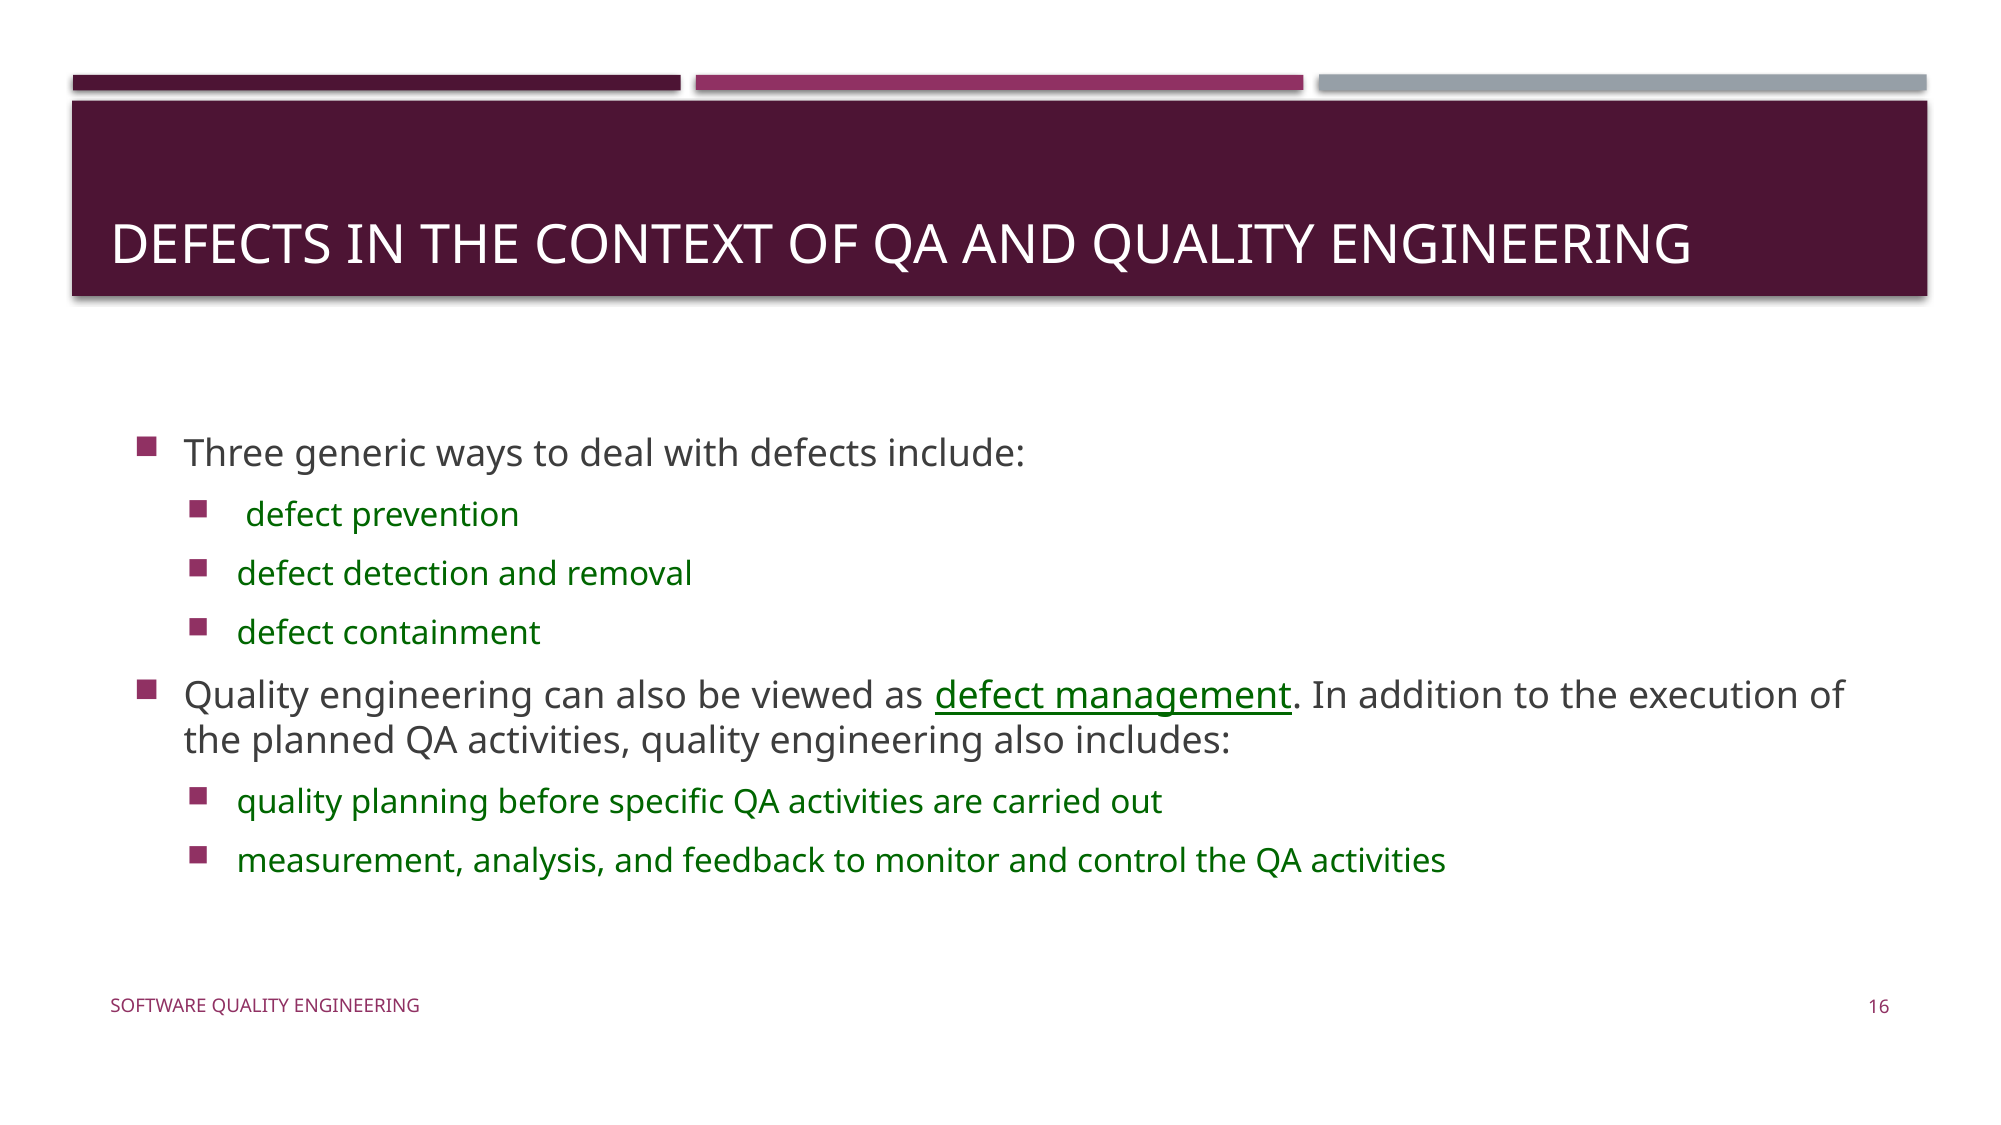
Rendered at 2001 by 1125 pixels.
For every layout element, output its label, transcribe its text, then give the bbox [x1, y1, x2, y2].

title Defects in the context of QA and quality engineering [95, 115, 1905, 282]
footer Software Quality Engineering [95, 976, 1230, 1037]
slide_number 16 [1732, 977, 1905, 1037]
list Three generic ways to deal with defects include: defect prevention defect detection and removal defect containment Quality engineering can also be viewed as defect management. In addition to the execution of the planned QA activities, quality engineering also includes: quality planning before specific QA activities are carried out measurement, analysis, and feedback to monitor and control the QA activities [118, 355, 1861, 954]
